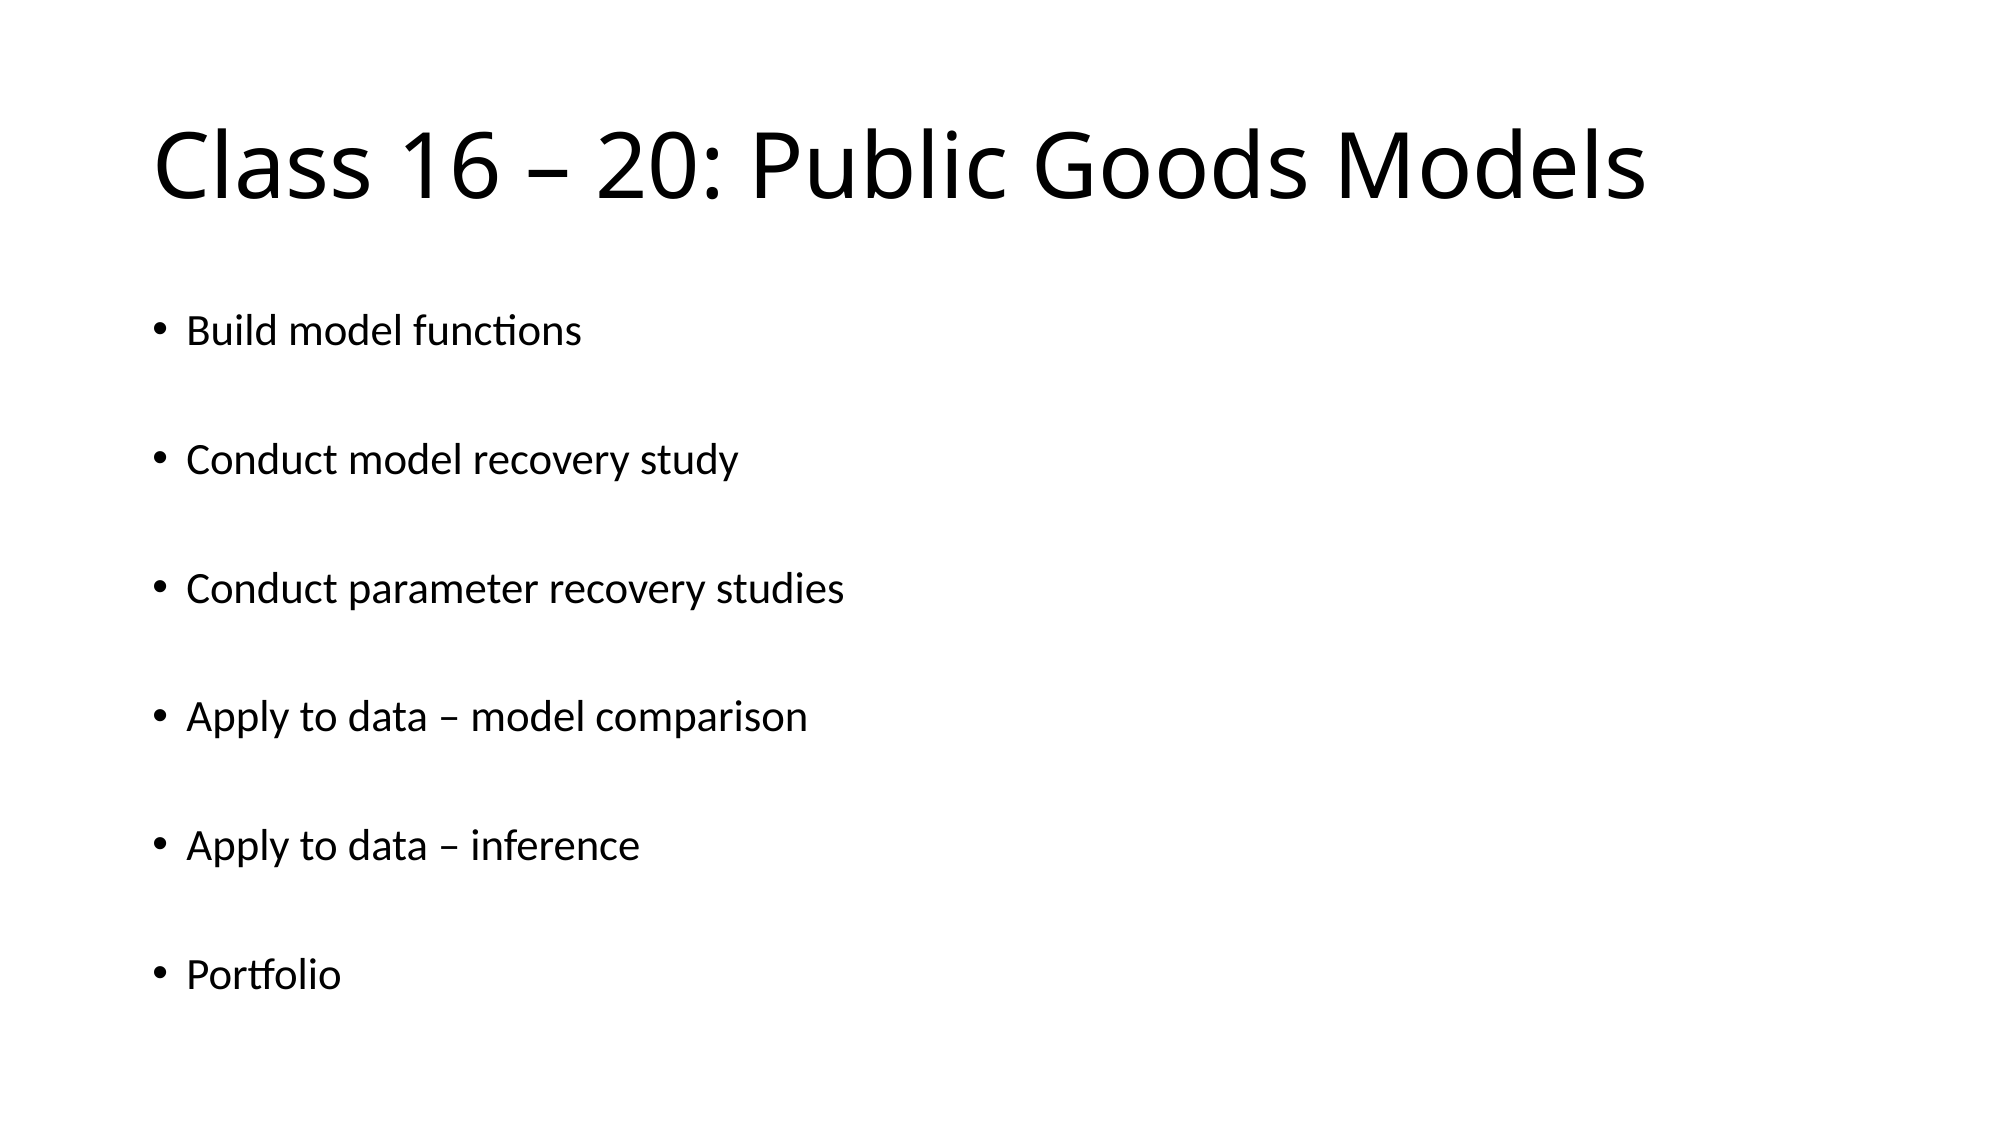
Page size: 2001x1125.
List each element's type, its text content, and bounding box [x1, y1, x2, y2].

list Build model functions Conduct model recovery study Conduct parameter recovery studies Apply to data – model comparison Apply to data – inference Portfolio [137, 299, 1863, 1014]
title Class 16 – 20: Public Goods Models [137, 59, 1863, 278]
